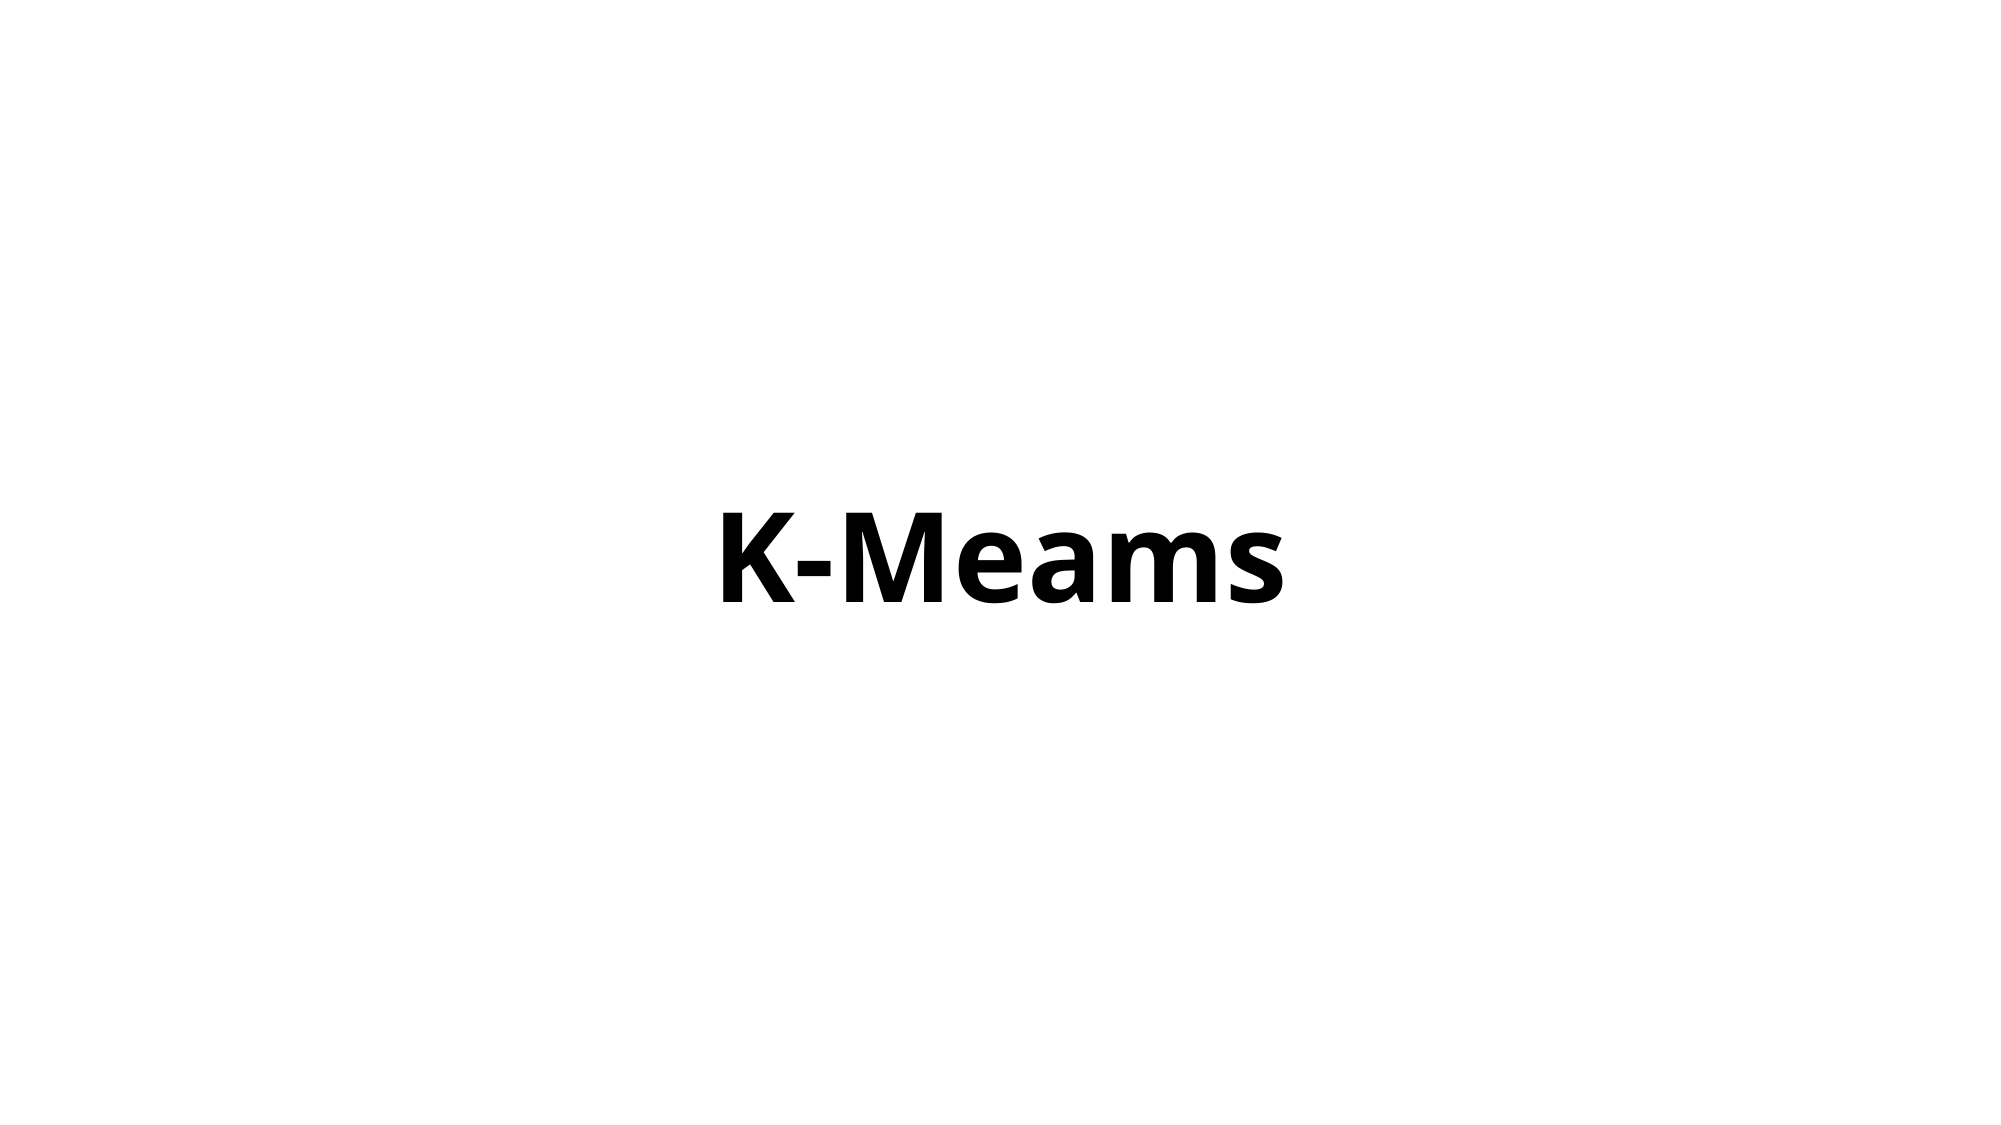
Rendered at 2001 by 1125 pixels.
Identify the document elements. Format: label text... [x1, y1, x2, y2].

title K-Meams [249, 366, 1750, 759]
